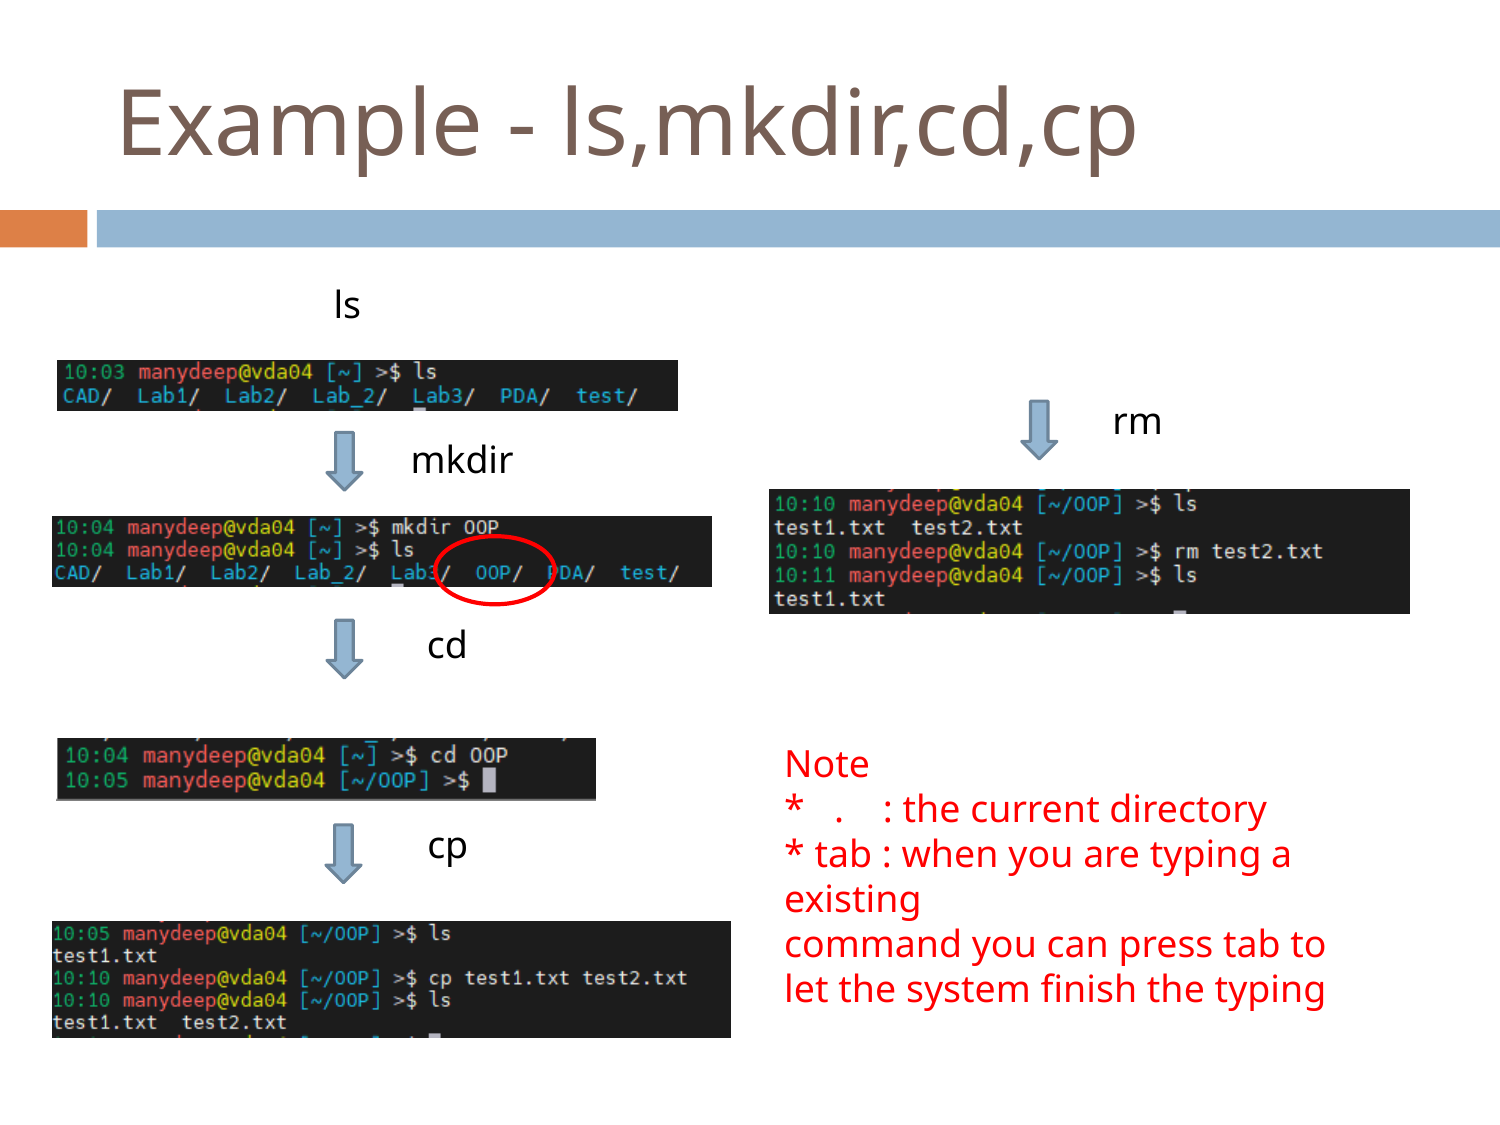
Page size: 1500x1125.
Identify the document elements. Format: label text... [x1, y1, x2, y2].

title Example - ls,mkdir,cd,cp [100, 37, 1438, 200]
text_box [326, 432, 363, 491]
text_box [326, 620, 363, 679]
text_box Note * . : the current directory * tab : when you are typing a existing command you can press tab to let the system finish the typing [769, 732, 1376, 1018]
picture [768, 489, 1411, 614]
text_box [453, 595, 536, 605]
text_box mkdir [395, 428, 530, 489]
text_box cd [411, 613, 546, 674]
picture [56, 738, 596, 802]
text_box ls [318, 273, 416, 334]
text_box cp [412, 813, 546, 874]
text_box [325, 824, 362, 883]
picture [56, 359, 678, 411]
text_box [1021, 401, 1057, 459]
picture [52, 921, 732, 1038]
text_box rm [1097, 389, 1232, 450]
picture [52, 516, 712, 588]
